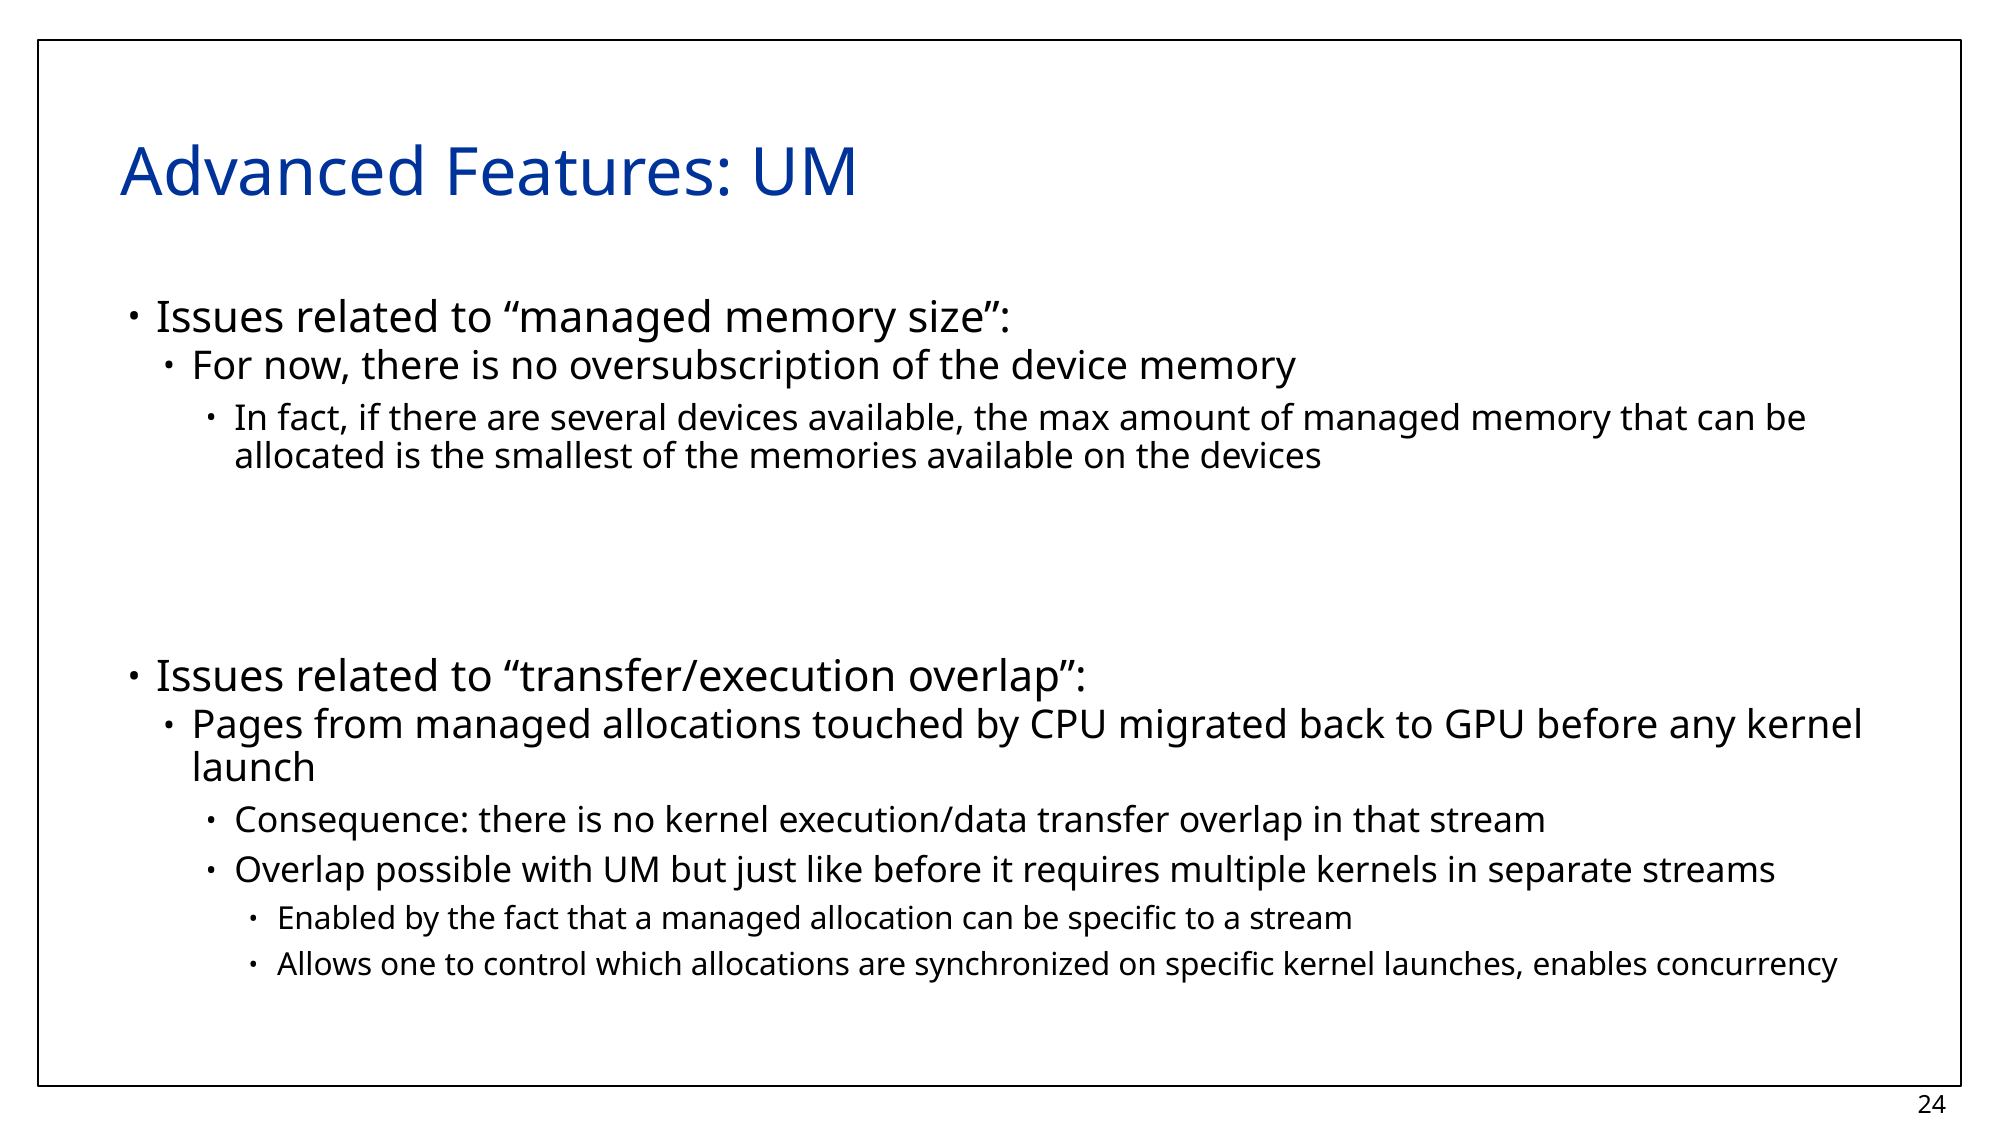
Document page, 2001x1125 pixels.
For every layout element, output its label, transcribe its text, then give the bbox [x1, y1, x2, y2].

slide_number 24 [1681, 1090, 1962, 1122]
list Issues related to “managed memory size”: For now, there is no oversubscription of the device memory In fact, if there are several devices available, the max amount of managed memory that can be allocated is the smallest of the memories available on the devices Issues related to “transfer/execution overlap”: Pages from managed allocations touched by CPU migrated back to GPU before any kernel launch Consequence: there is no kernel execution/data transfer overlap in that stream Overlap possible with UM but just like before it requires multiple kernels in separate streams Enabled by the fact that a managed allocation can be specific to a stream Allows one to control which allocations are synchronized on specific kernel launches, enables concurrency [105, 287, 1900, 1000]
title Advanced Features: UM [105, 99, 1726, 249]
